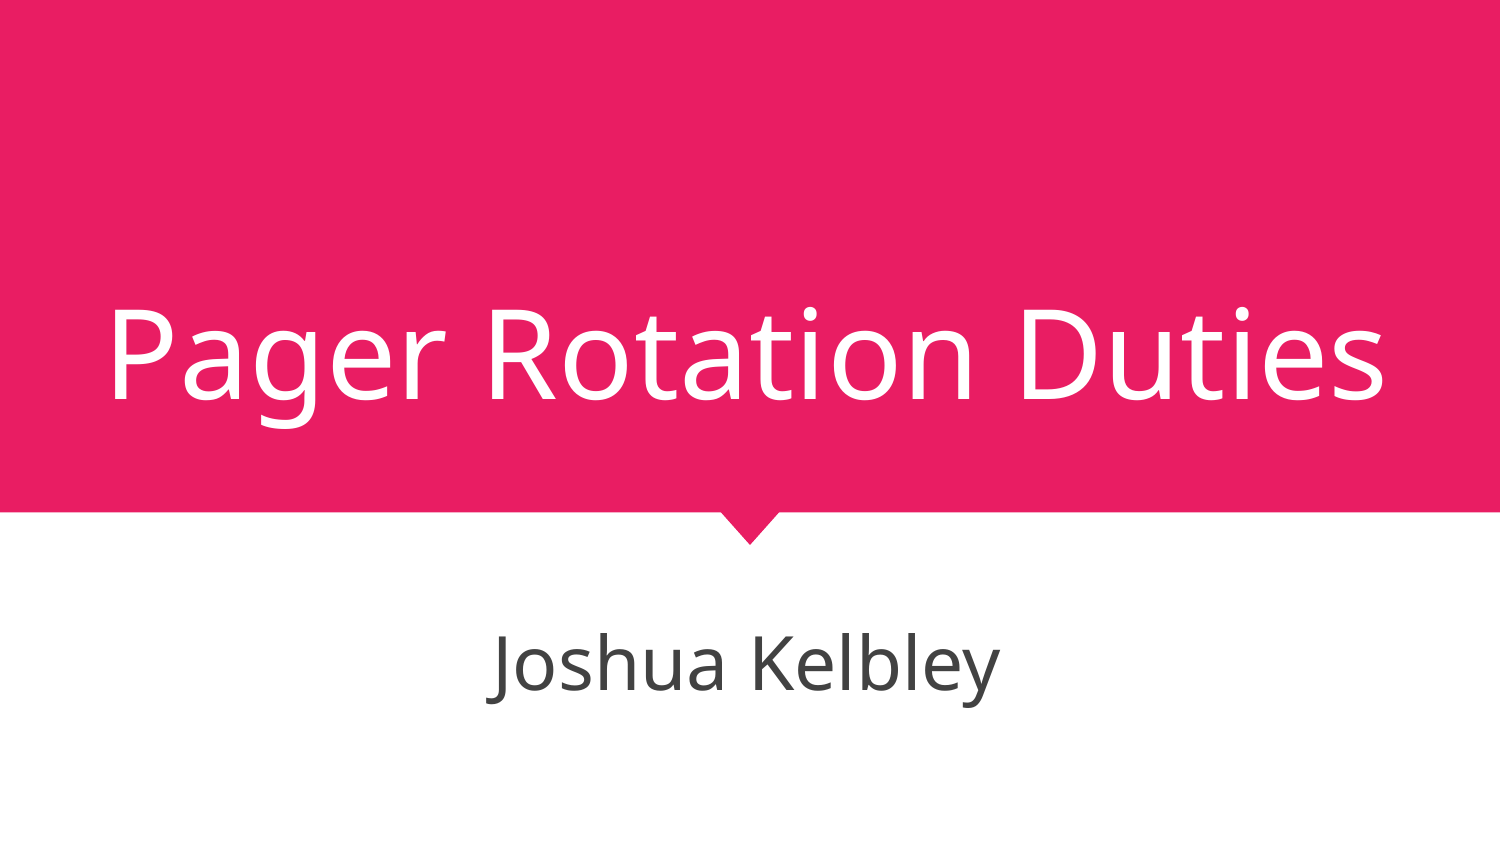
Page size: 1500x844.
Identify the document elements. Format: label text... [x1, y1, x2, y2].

subtitle Joshua Kelbley [67, 557, 1427, 765]
title Pager Rotation Duties [67, 105, 1427, 452]
